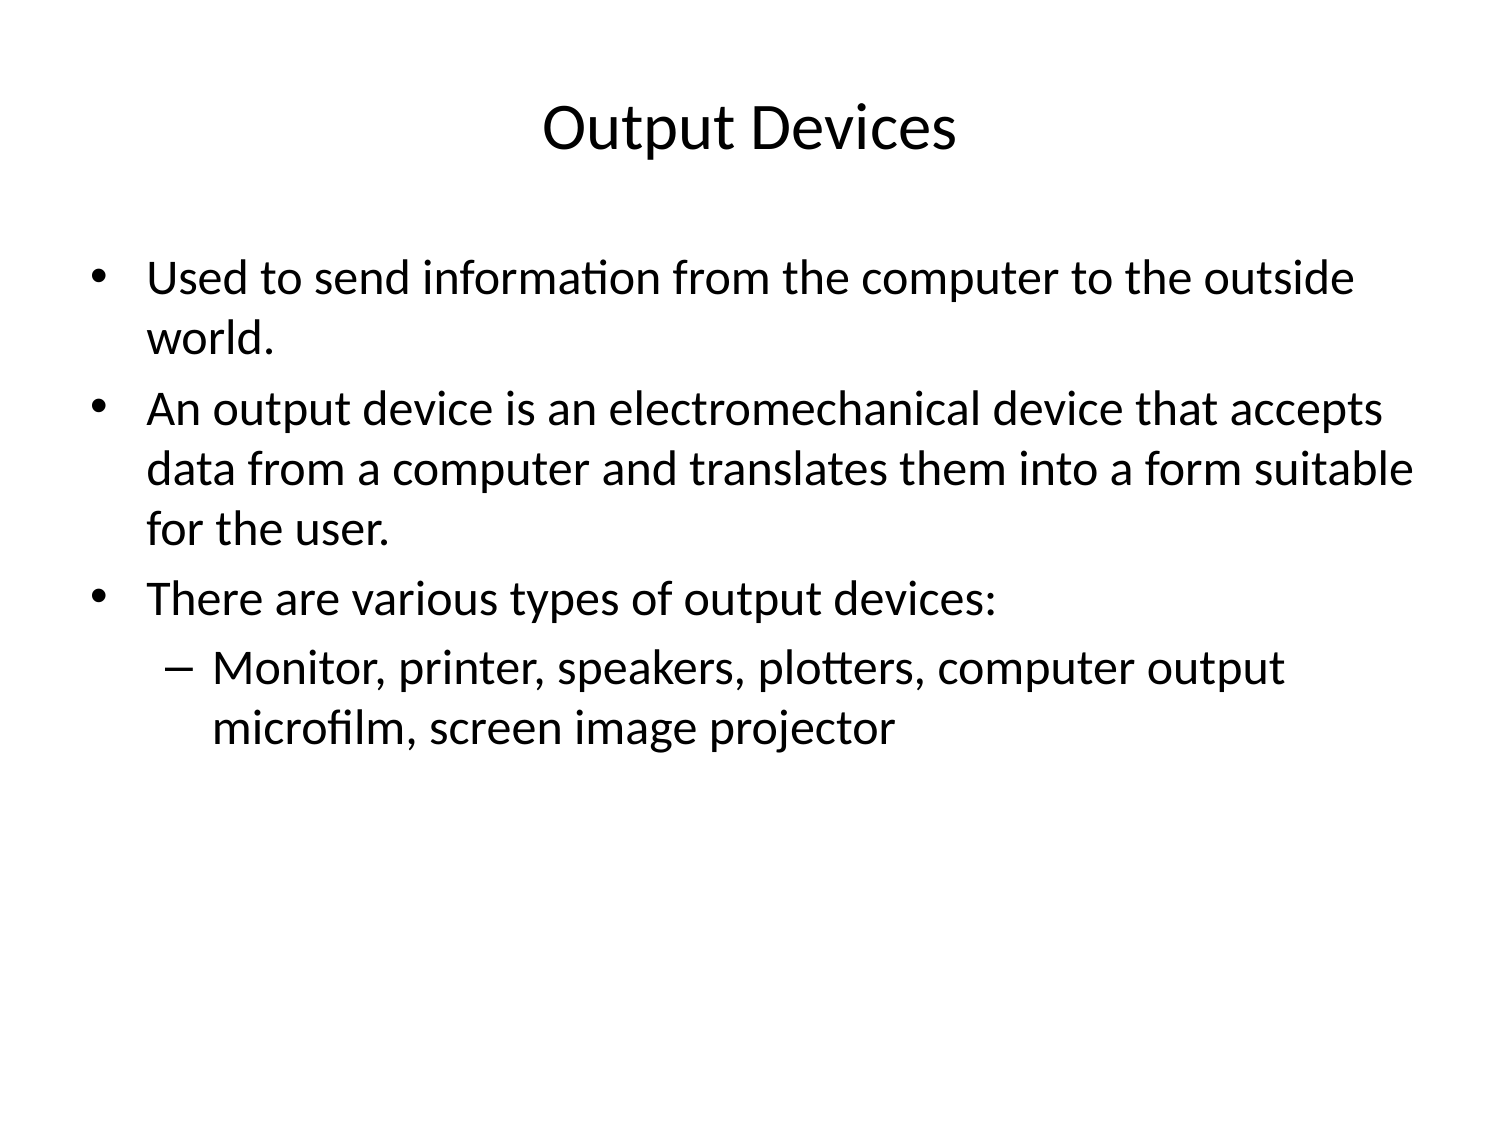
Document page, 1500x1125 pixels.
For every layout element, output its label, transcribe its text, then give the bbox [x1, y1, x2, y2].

list Used to send information from the computer to the outside world. An output device is an electromechanical device that accepts data from a computer and translates them into a form suitable for the user. There are various types of output devices: Monitor, printer, speakers, plotters, computer output microfilm, screen image projector [75, 237, 1463, 1030]
title Output Devices [75, 45, 1425, 200]
